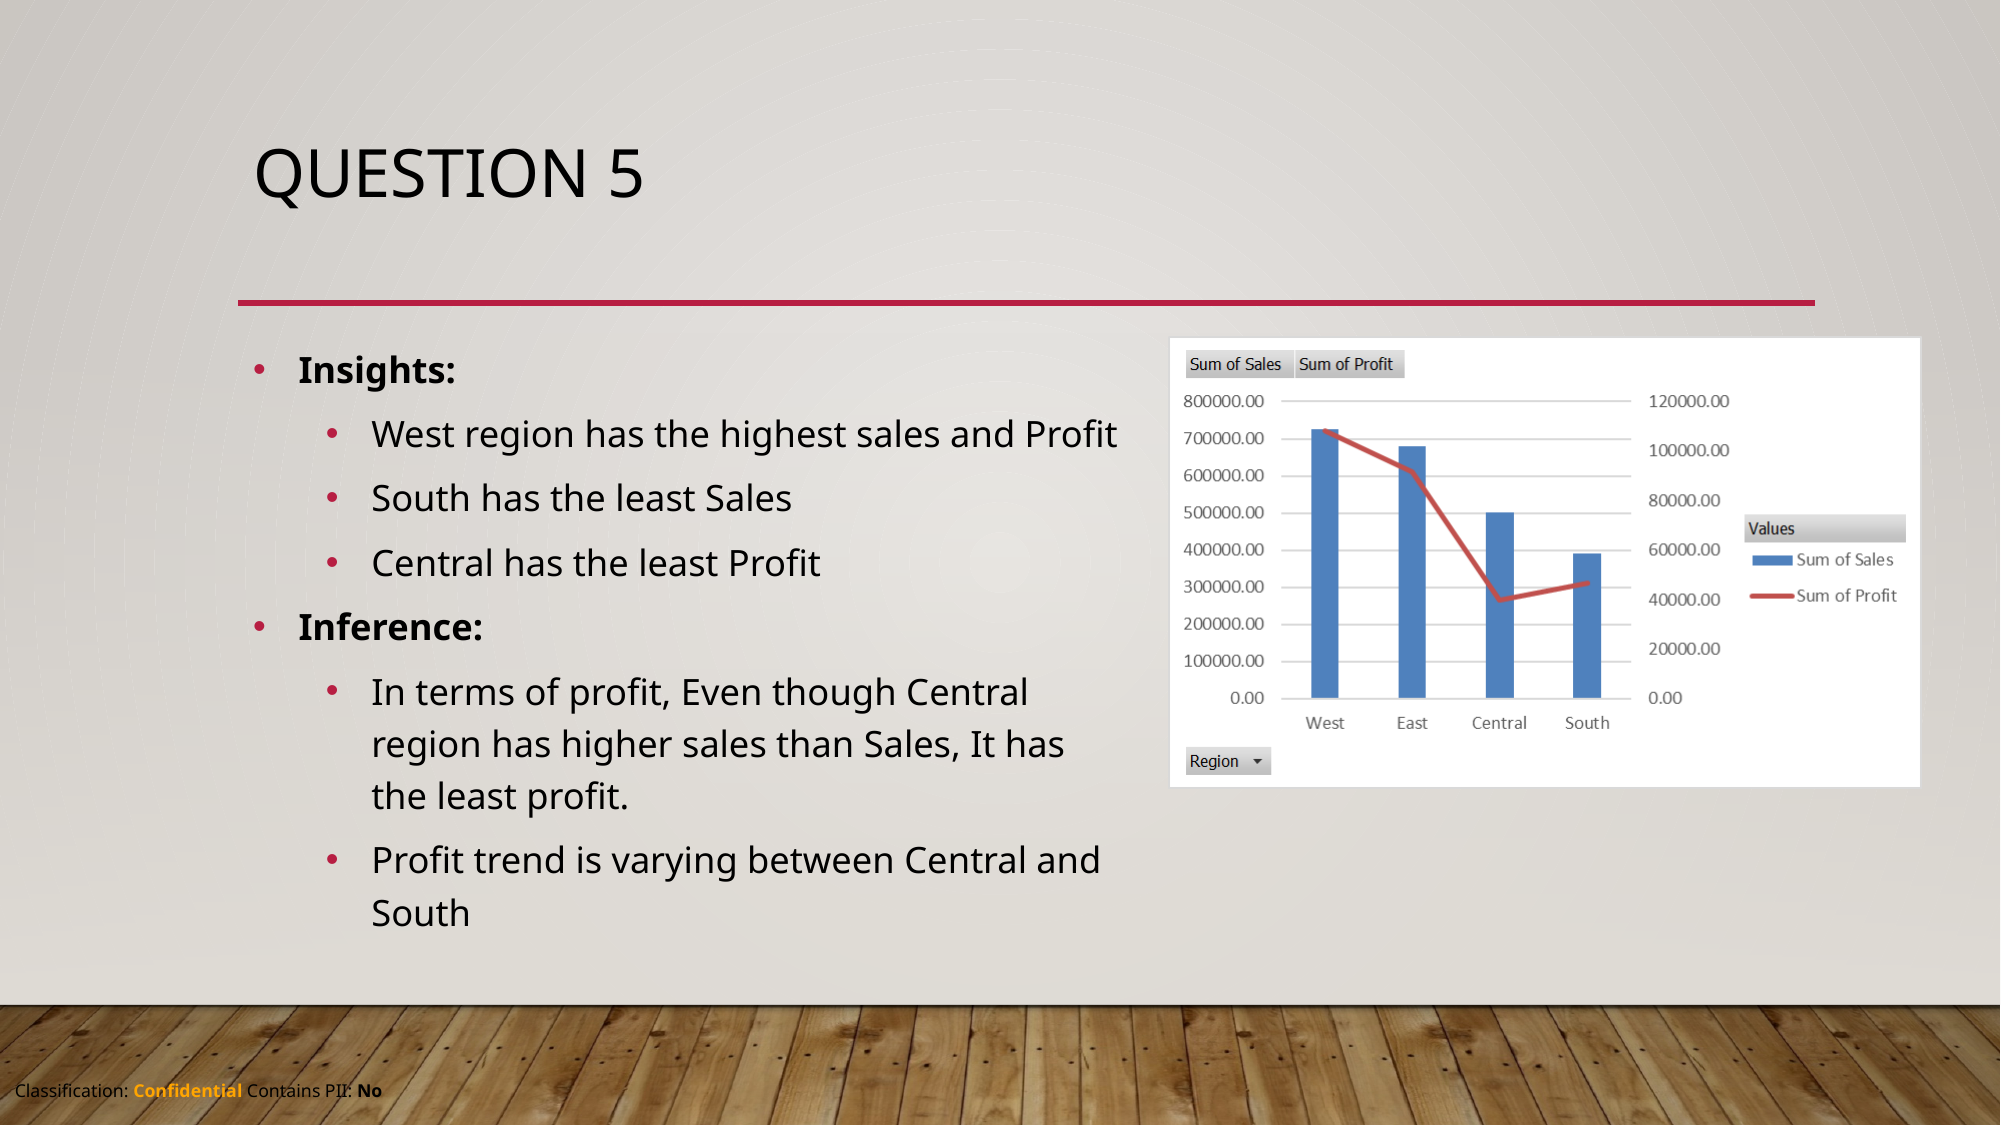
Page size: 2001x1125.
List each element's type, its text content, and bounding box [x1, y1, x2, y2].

text_box Insights: West region has the highest sales and Profit South has the least Sales Central has the least Profit Inference: In terms of profit, Even though Central region has higher sales than Sales, It has the least profit. Profit trend is varying between Central and South [238, 330, 1142, 993]
title QUESTION 5 [238, 131, 924, 305]
picture [0, 1005, 2000, 1125]
picture [1168, 336, 1922, 789]
